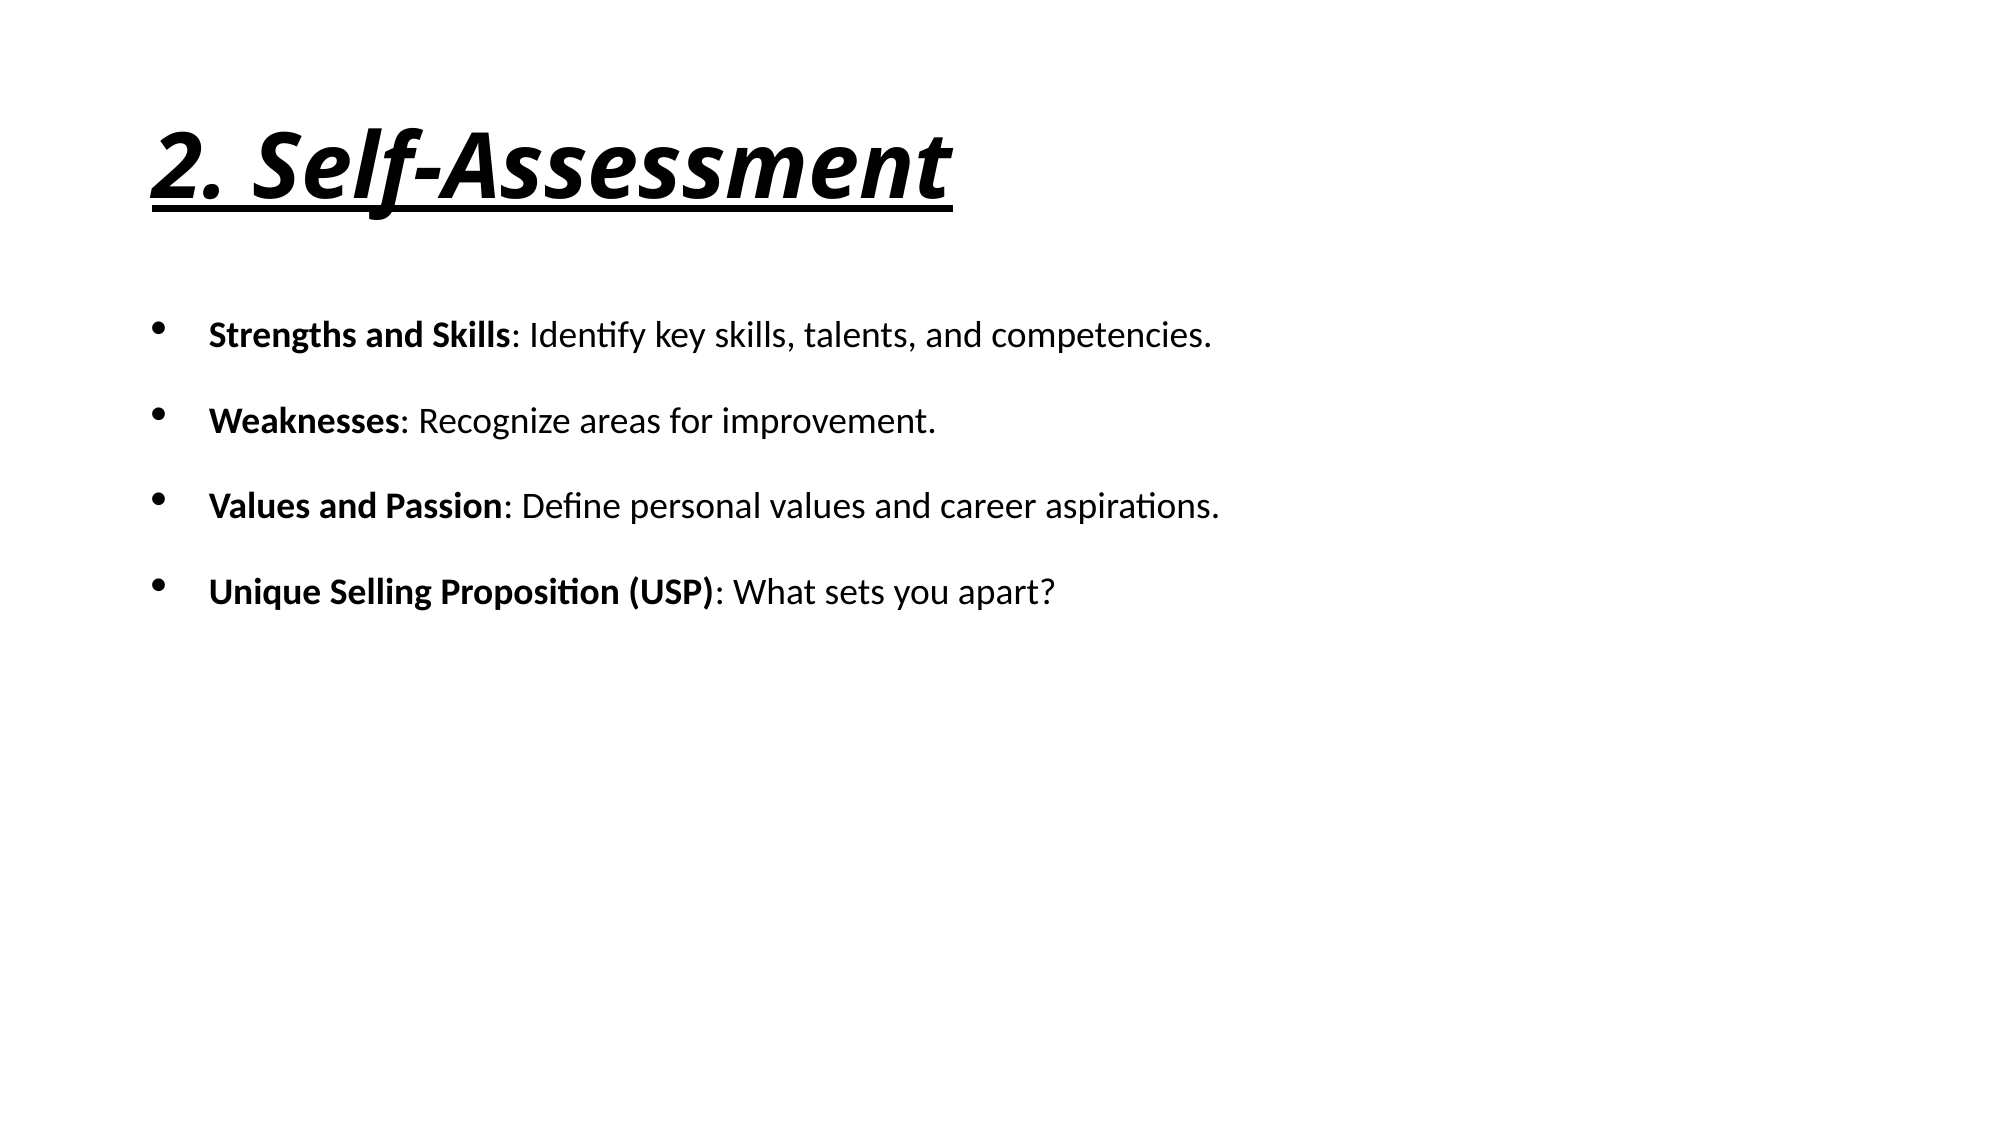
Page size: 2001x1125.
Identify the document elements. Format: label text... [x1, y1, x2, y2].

title 2. Self-Assessment [137, 59, 1863, 278]
list Strengths and Skills: Identify key skills, talents, and competencies. Weaknesses: Recognize areas for improvement. Values and Passion: Define personal values and career aspirations. Unique Selling Proposition (USP): What sets you apart? [137, 299, 1863, 1014]
